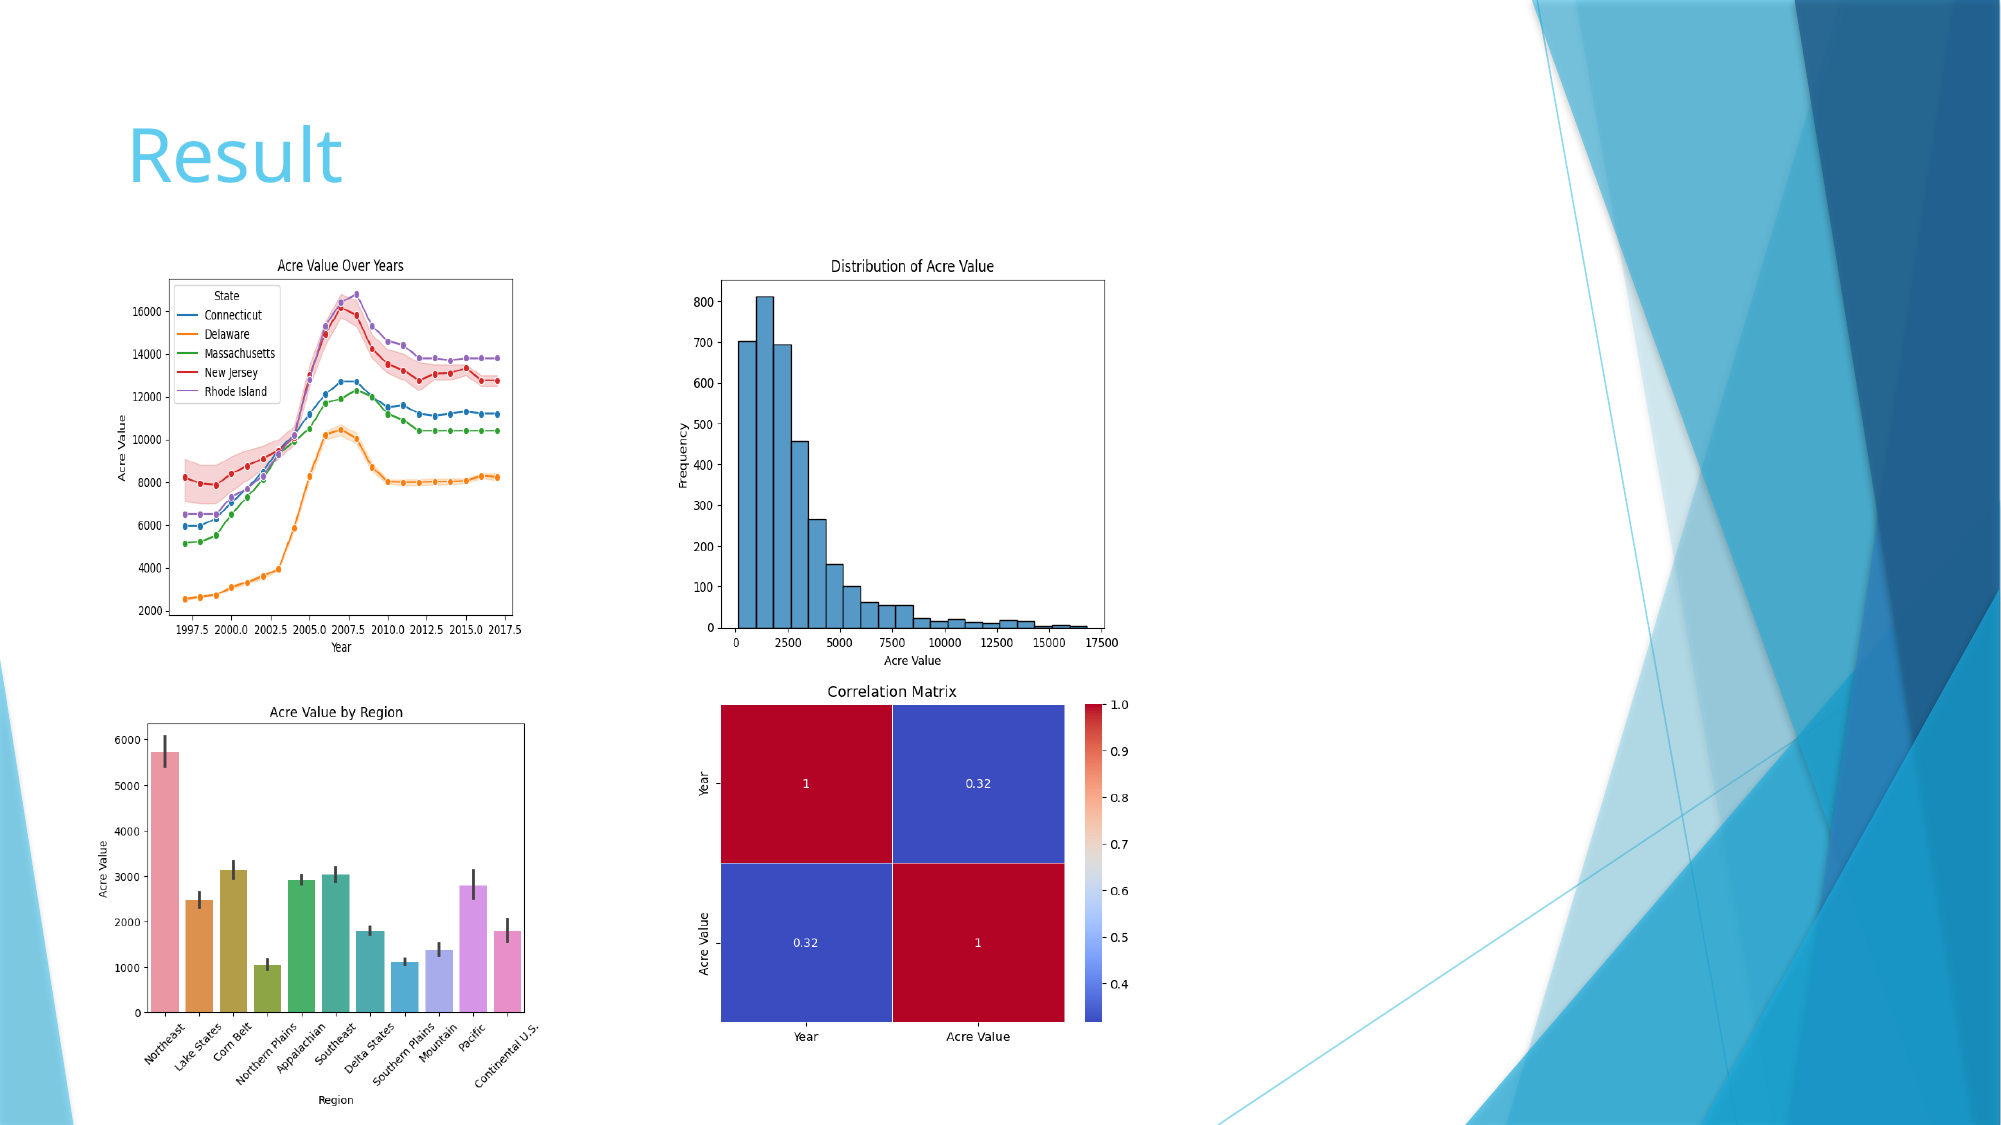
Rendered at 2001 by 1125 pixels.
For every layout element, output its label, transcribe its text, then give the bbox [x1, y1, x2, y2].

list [111, 249, 529, 663]
picture [669, 249, 1137, 1051]
title Result [111, 99, 1522, 317]
picture [91, 697, 549, 1113]
